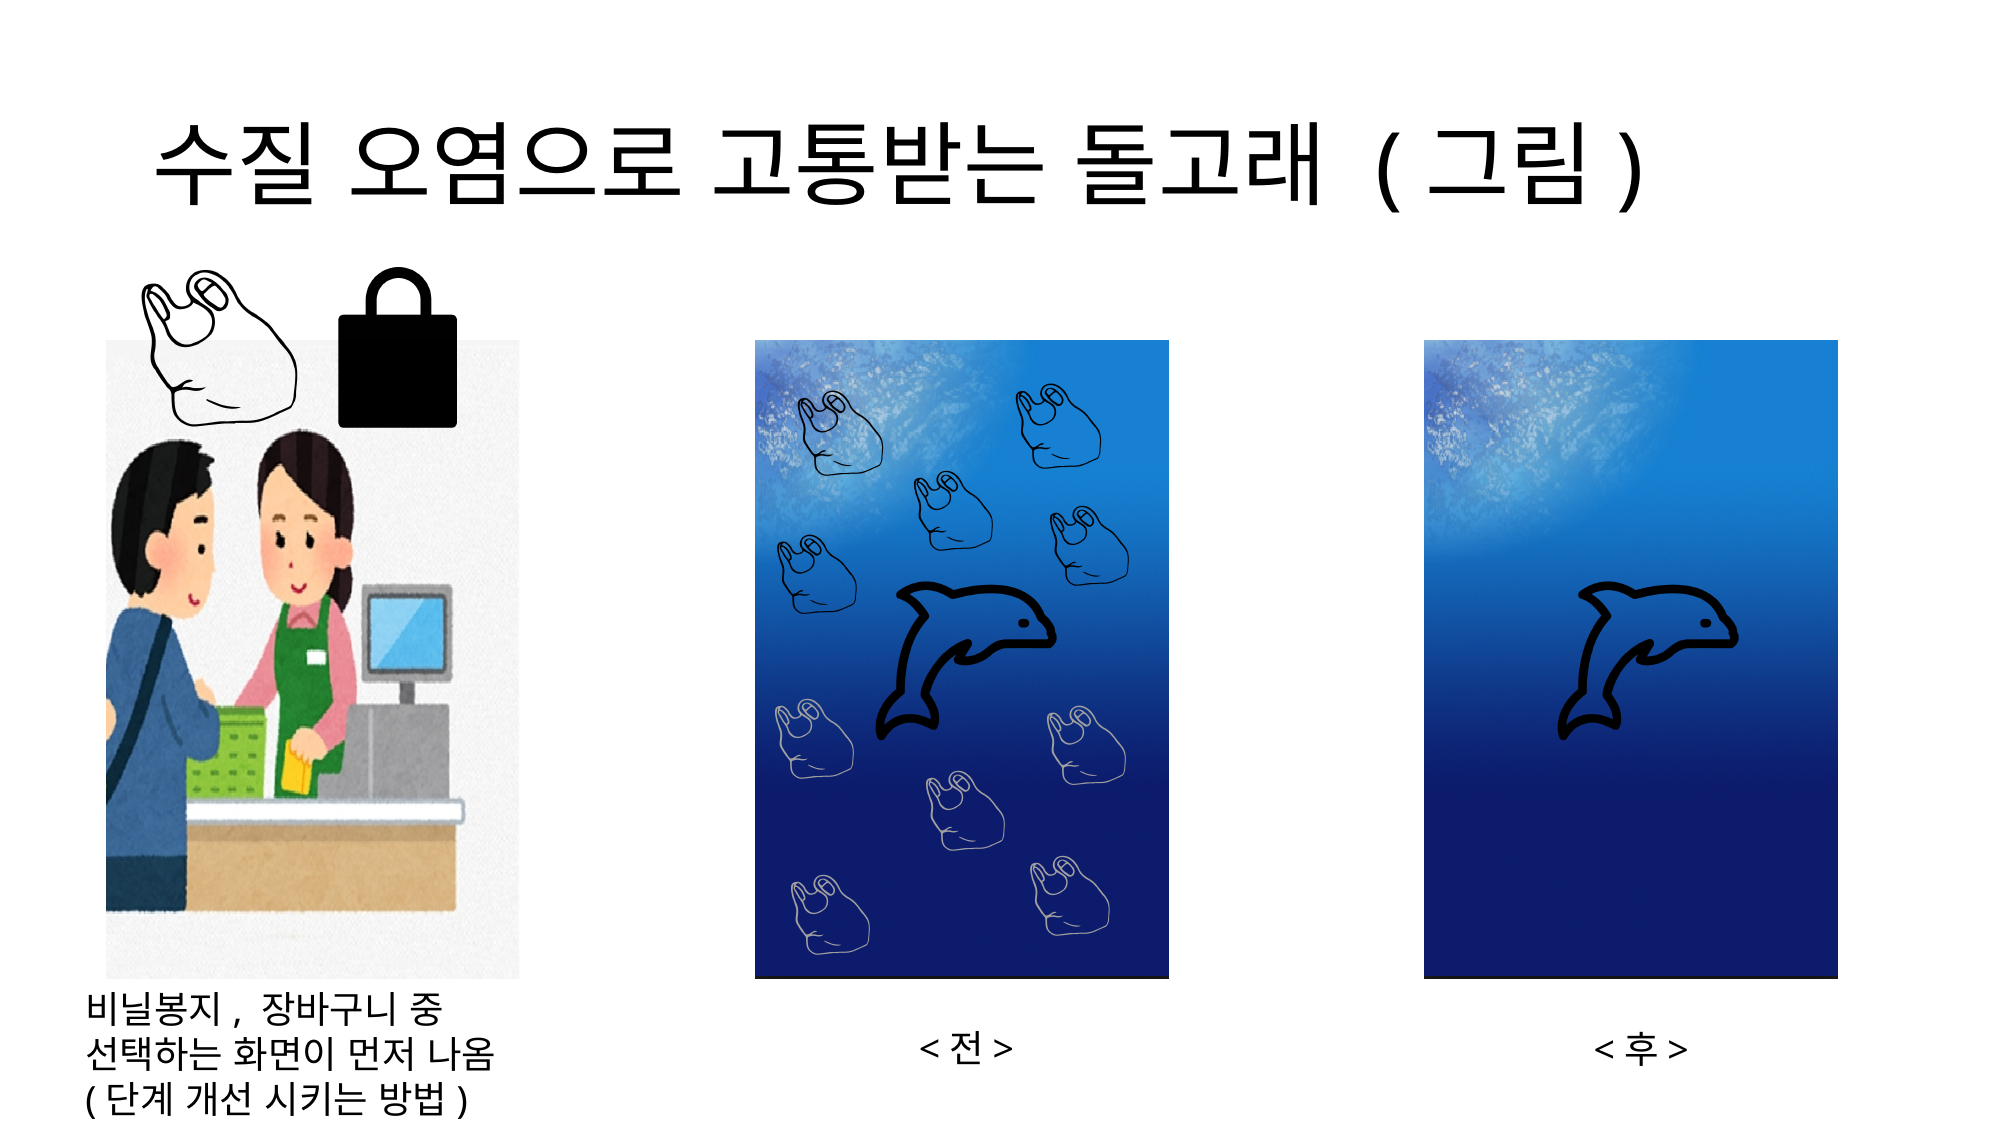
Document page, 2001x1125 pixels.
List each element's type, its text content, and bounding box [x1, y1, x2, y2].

title 수질 오염으로 고통받는 돌고래 (그림) [137, 59, 1863, 278]
text_box <전> [904, 1017, 1034, 1077]
picture [752, 340, 1169, 979]
text_box <후> [1578, 1018, 1709, 1079]
picture [1423, 340, 1838, 979]
picture [97, 245, 520, 1008]
text_box 비닐봉지, 장바구니 중 선택하는 화면이 먼저 나옴 (단계 개선 시키는 방법) [70, 978, 512, 1125]
